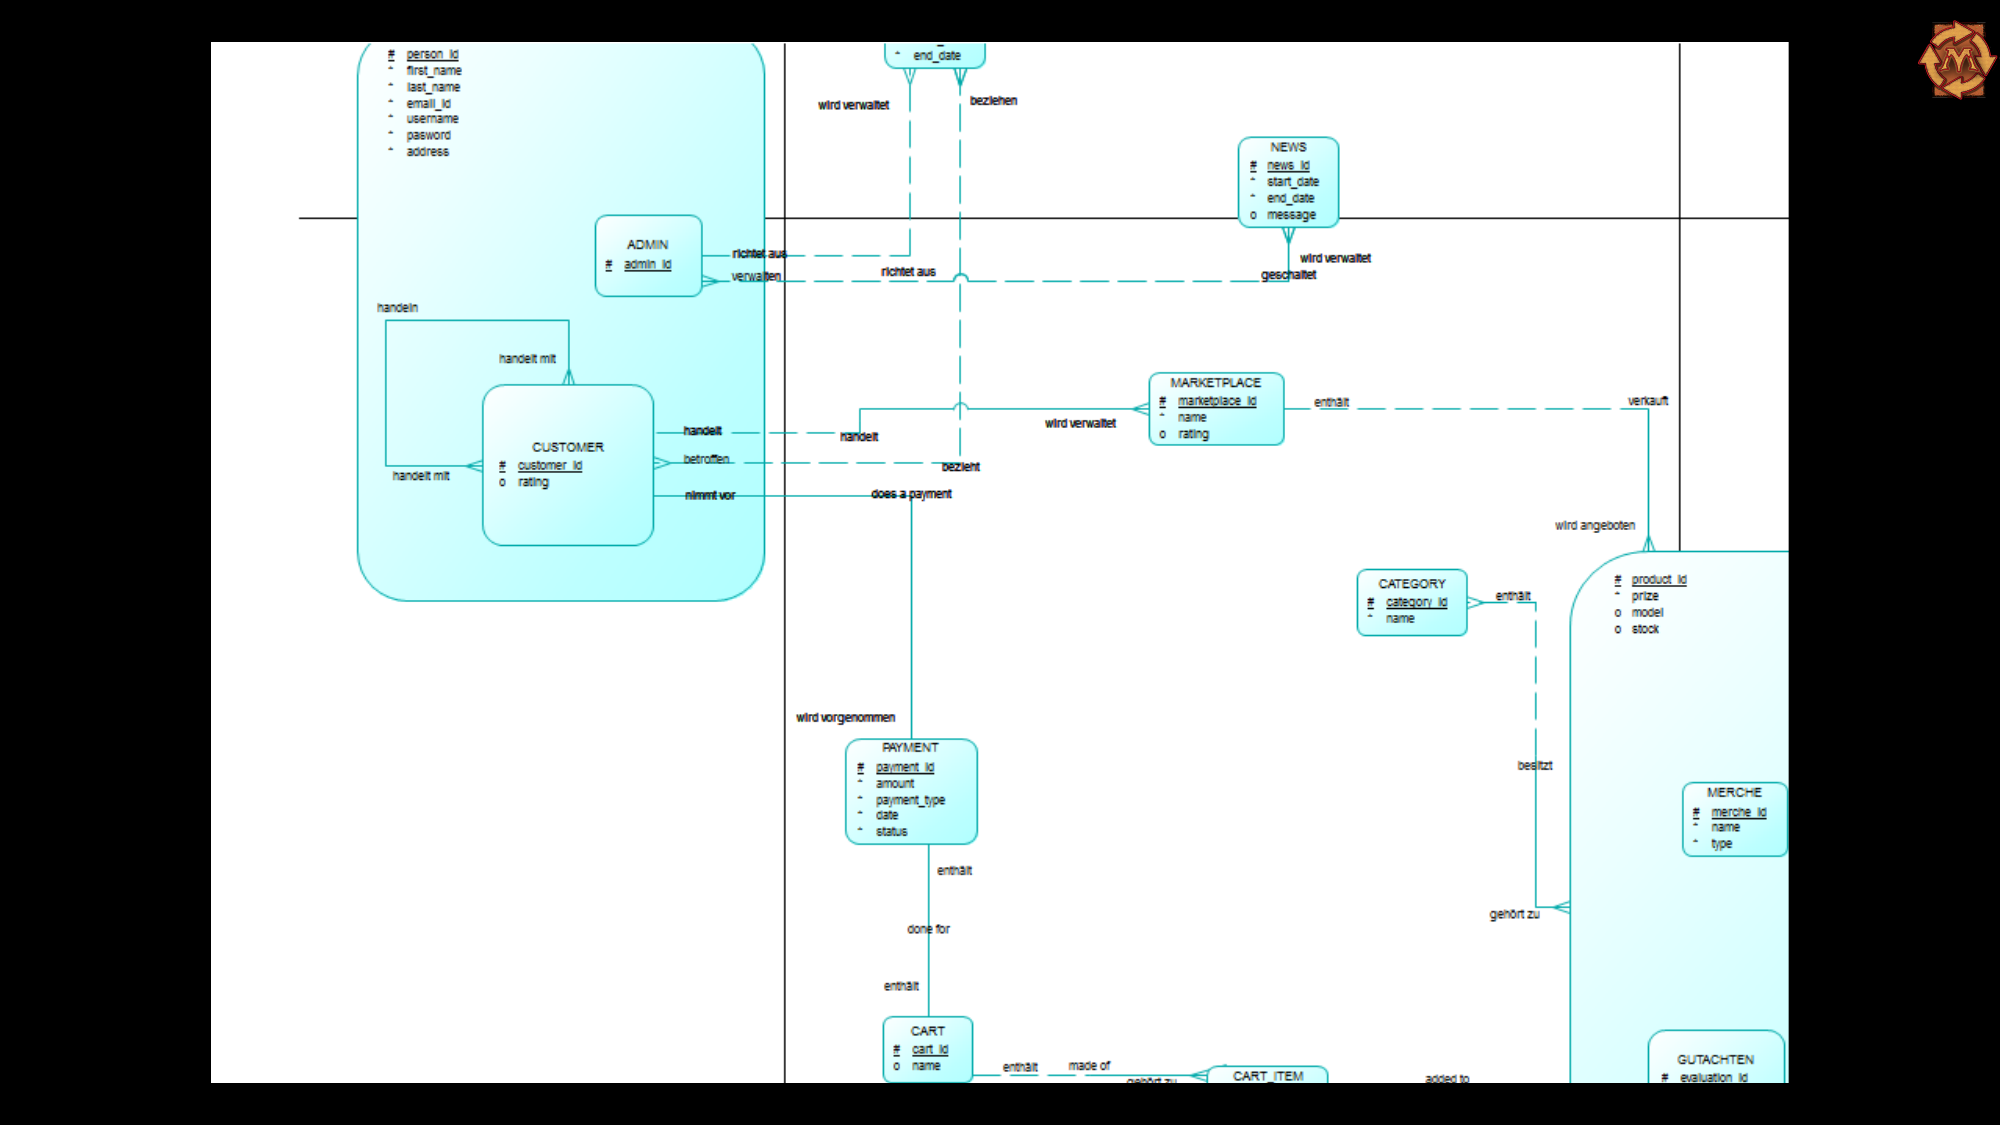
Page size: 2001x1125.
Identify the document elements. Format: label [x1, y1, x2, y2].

picture [1918, 19, 2000, 101]
list [211, 42, 1789, 1083]
